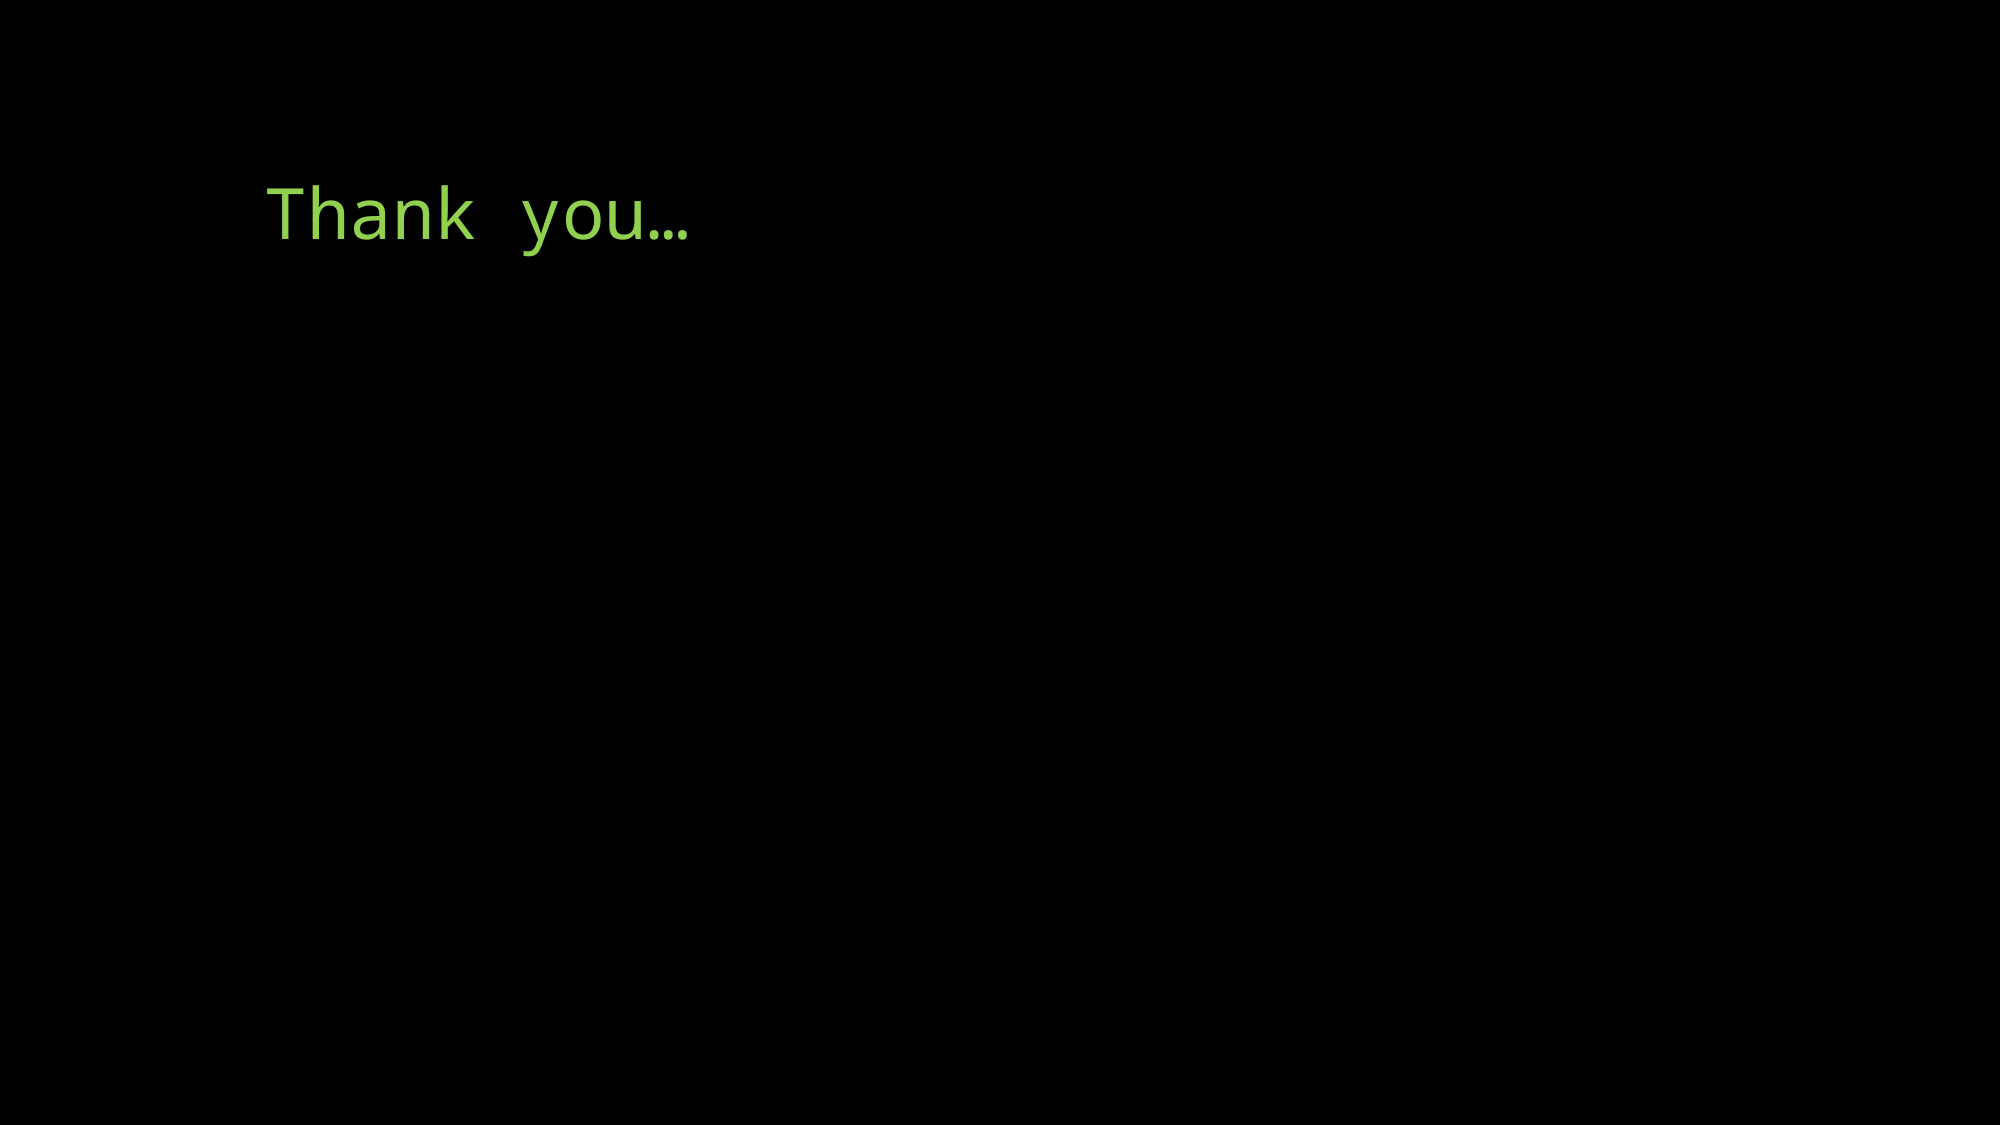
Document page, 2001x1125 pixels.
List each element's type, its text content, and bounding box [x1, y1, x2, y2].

title Thank you… [249, 75, 1750, 263]
